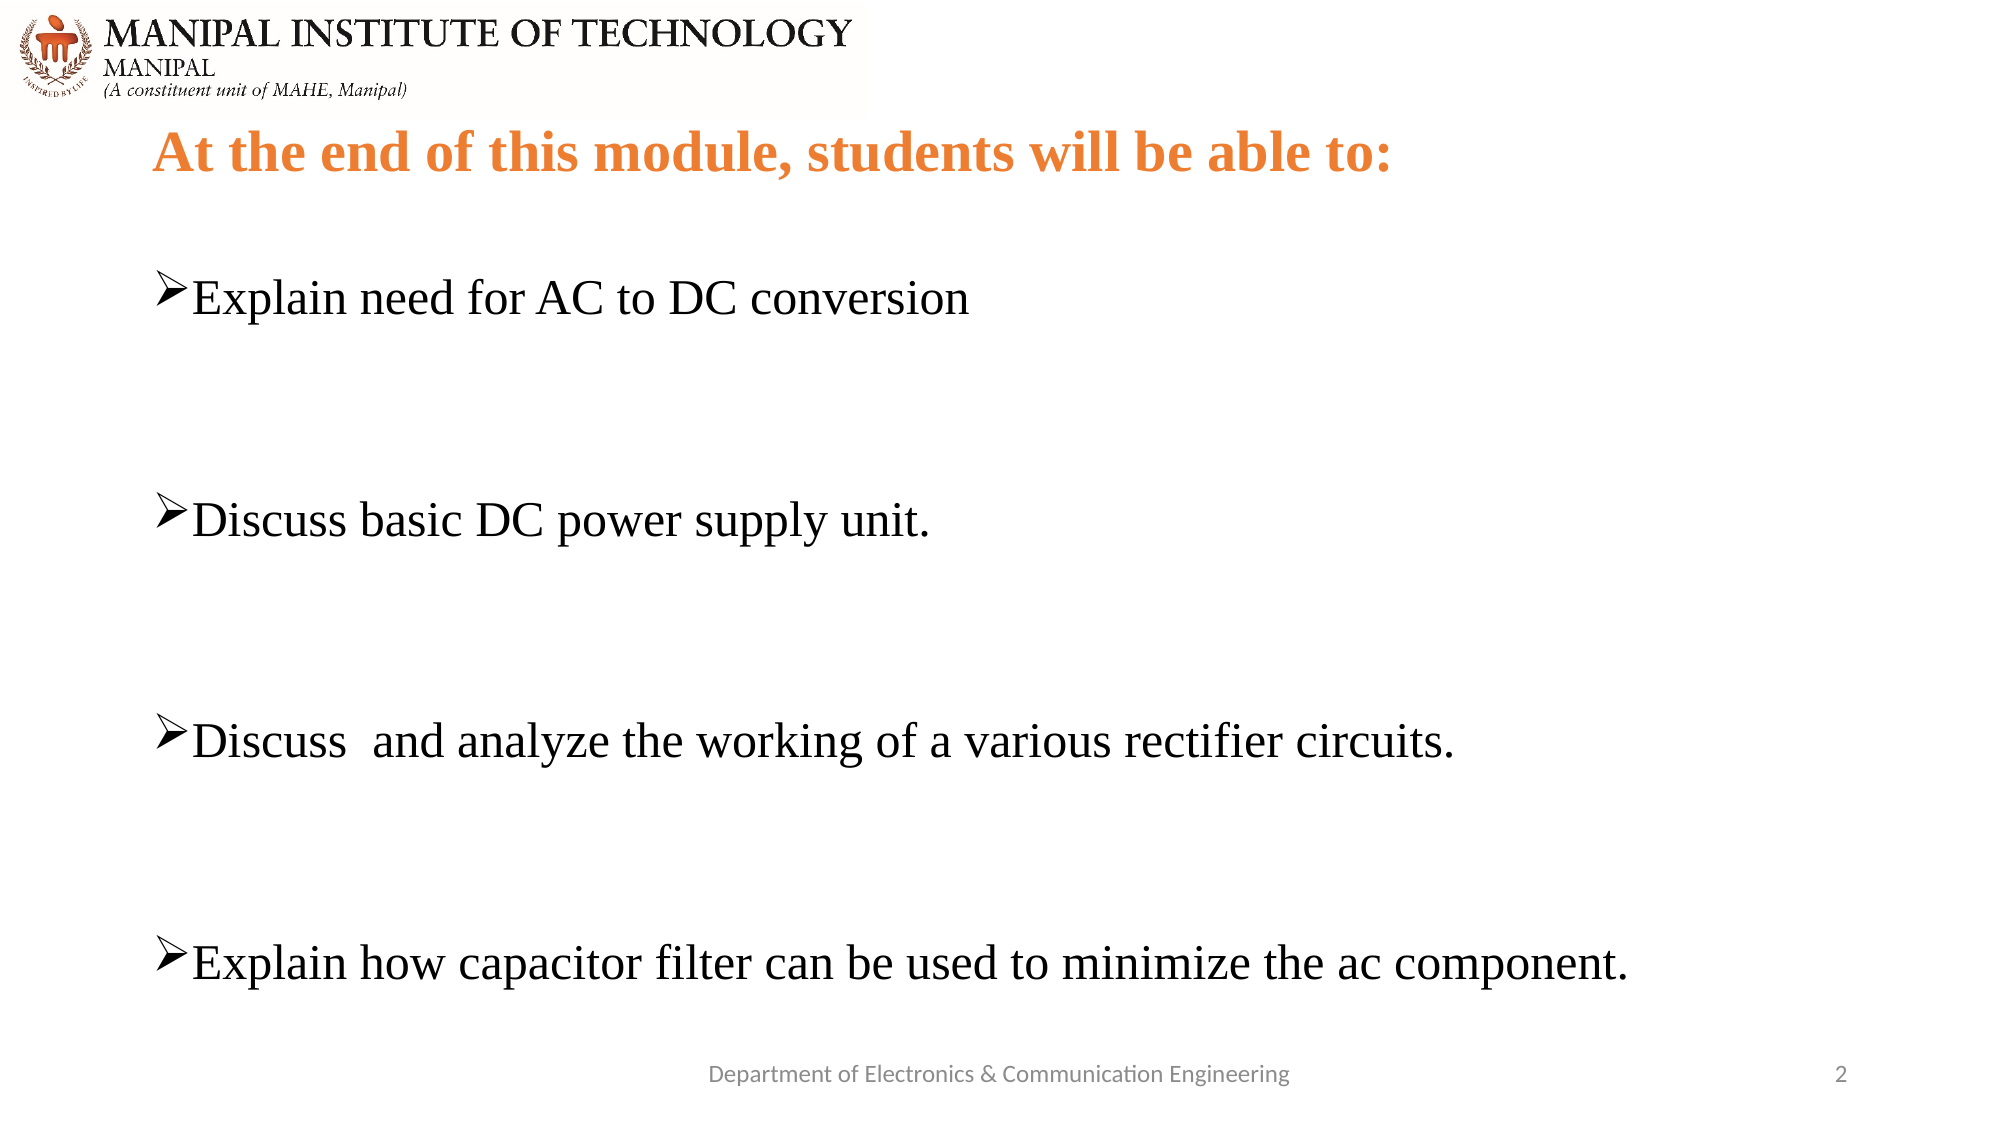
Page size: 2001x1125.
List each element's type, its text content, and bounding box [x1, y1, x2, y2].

footer Department of Electronics & Communication Engineering [662, 1042, 1338, 1103]
picture [0, 2, 869, 119]
list Explain need for AC to DC conversion Discuss basic DC power supply unit. Discuss and analyze the working of a various rectifier circuits. Explain how capacitor filter can be used to minimize the ac component. [137, 161, 1863, 1014]
slide_number 2 [1412, 1042, 1863, 1103]
title At the end of this module, students will be able to: [137, 113, 1863, 161]
